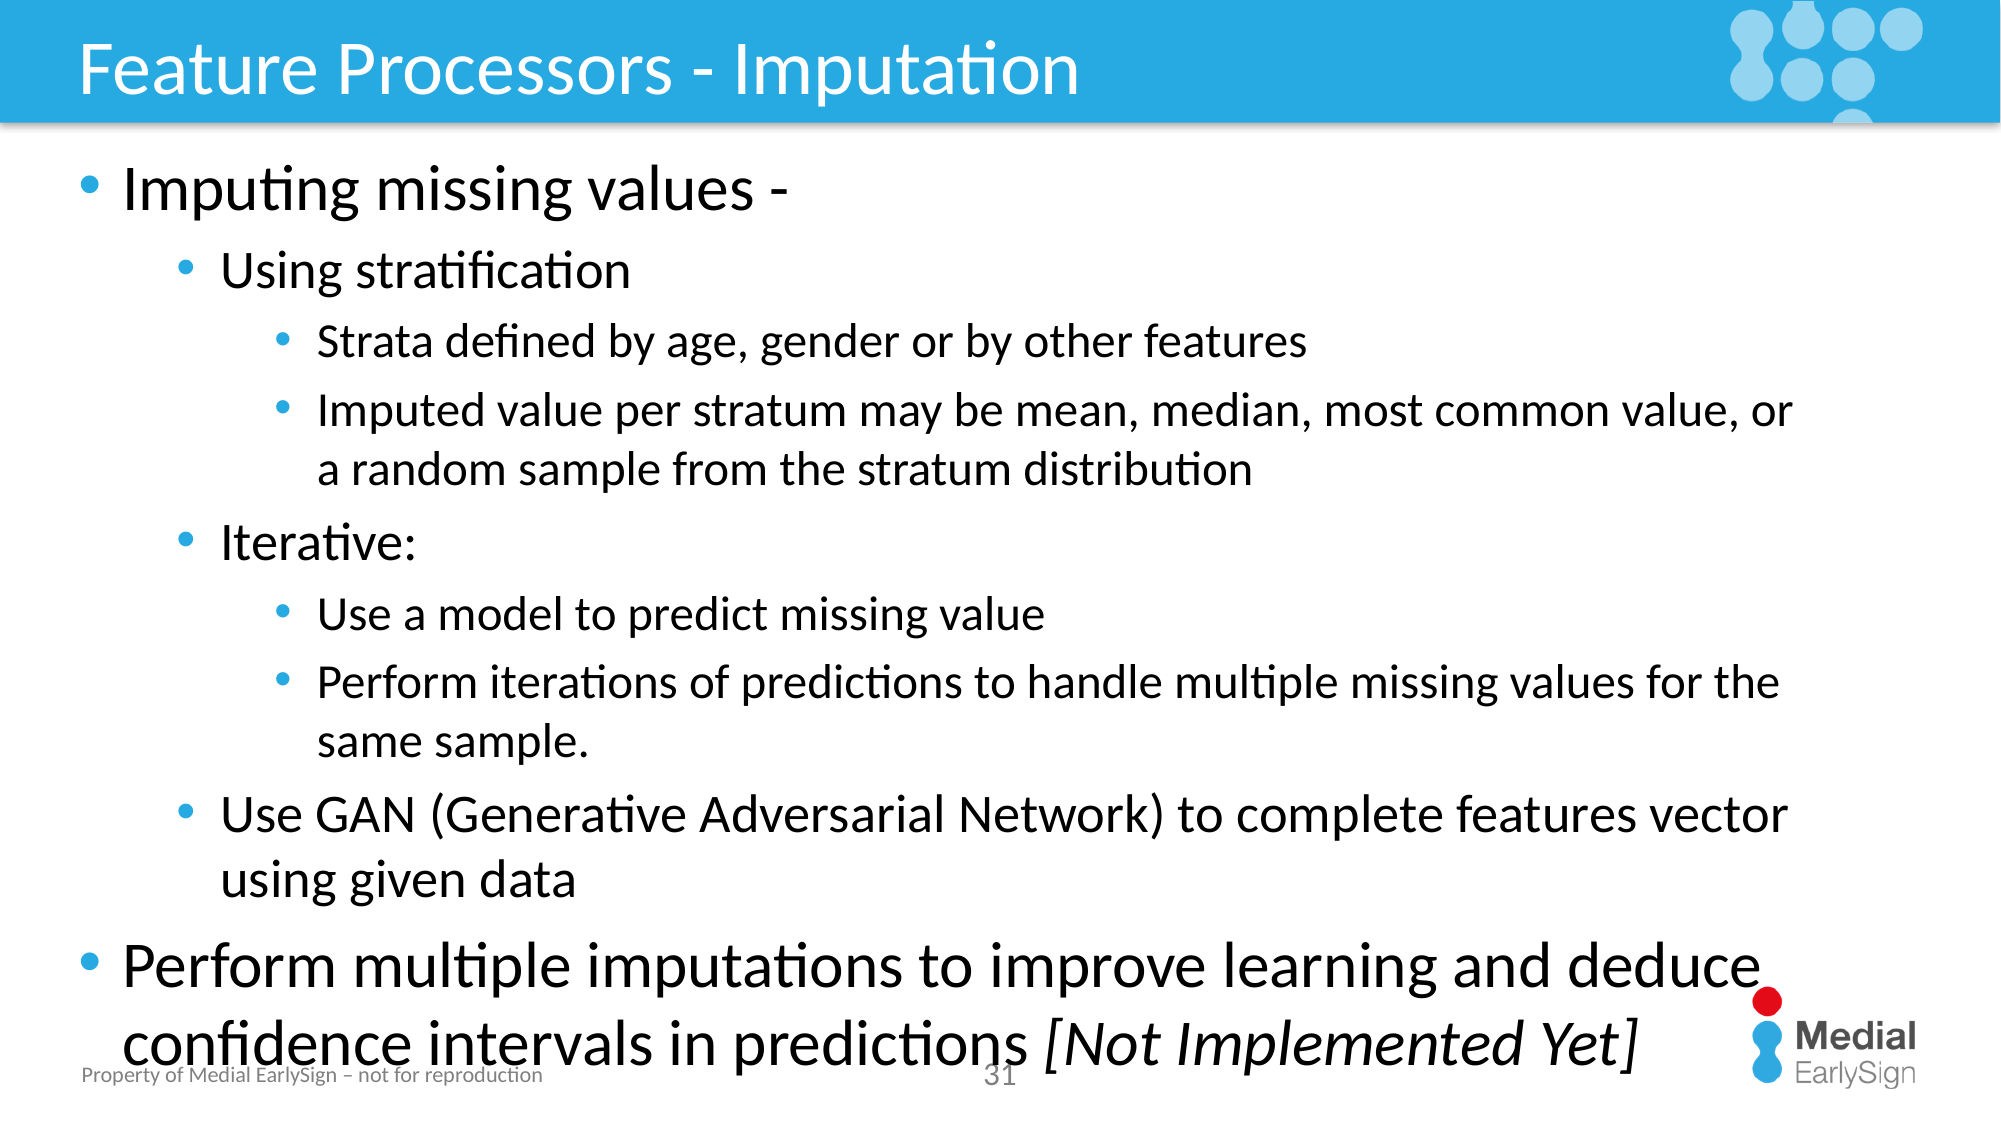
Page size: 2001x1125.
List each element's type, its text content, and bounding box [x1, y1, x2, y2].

title Feature Processors - Imputation [63, 8, 1729, 119]
list Imputing missing values - Using stratification Strata defined by age, gender or by other features Imputed value per stratum may be mean, median, most common value, or a random sample from the stratum distribution Iterative: Use a model to predict missing value Perform iterations of predictions to handle multiple missing values for the same sample. Use GAN (Generative Adversarial Network) to complete features vector using given data Perform multiple imputations to improve learning and deduce confidence intervals in predictions [Not Implemented Yet] [63, 137, 1835, 1089]
picture [1730, 1, 1923, 123]
picture [1835, 986, 1915, 1089]
